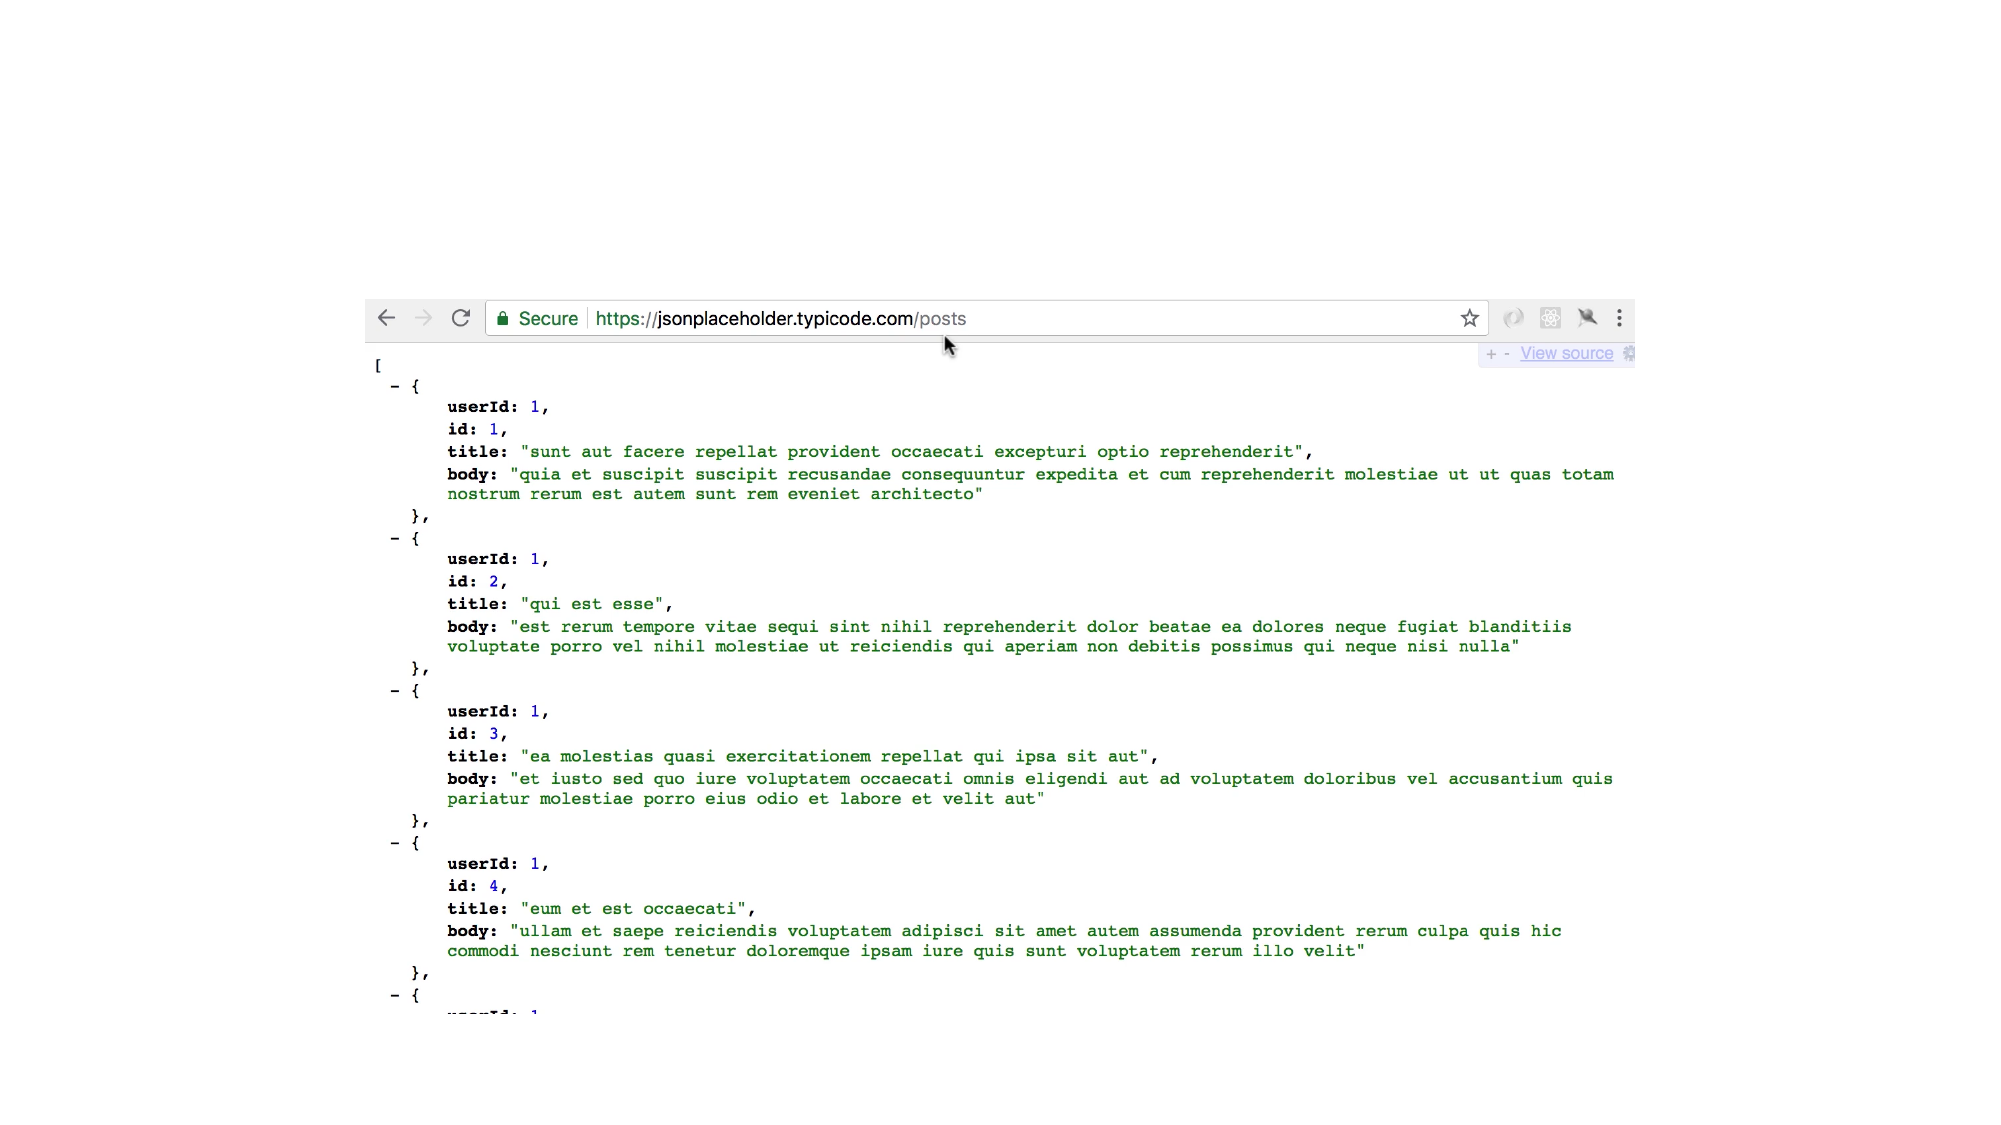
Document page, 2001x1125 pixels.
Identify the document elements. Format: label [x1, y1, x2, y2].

list [365, 299, 1635, 1014]
